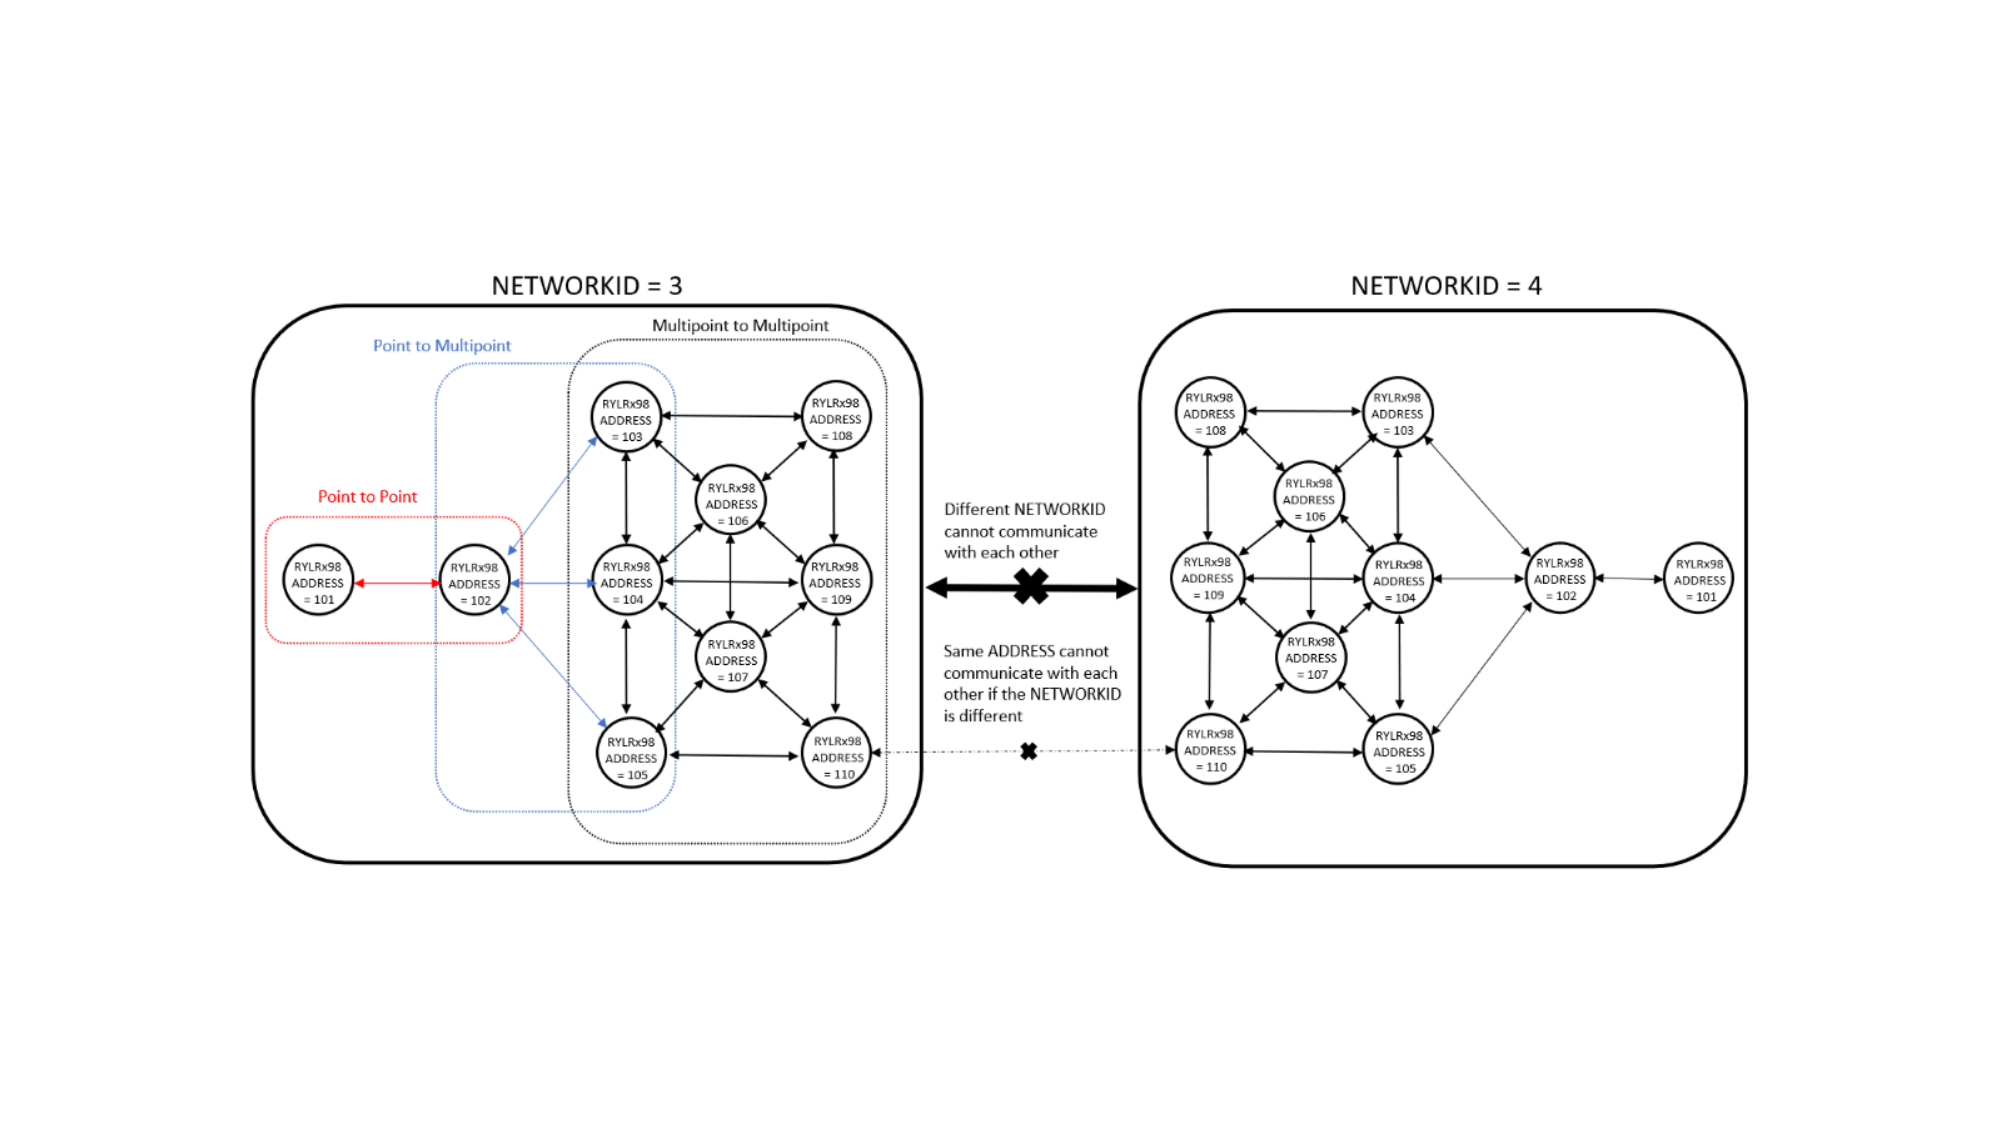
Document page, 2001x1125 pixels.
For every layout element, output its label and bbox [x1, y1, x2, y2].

picture [233, 226, 1767, 899]
